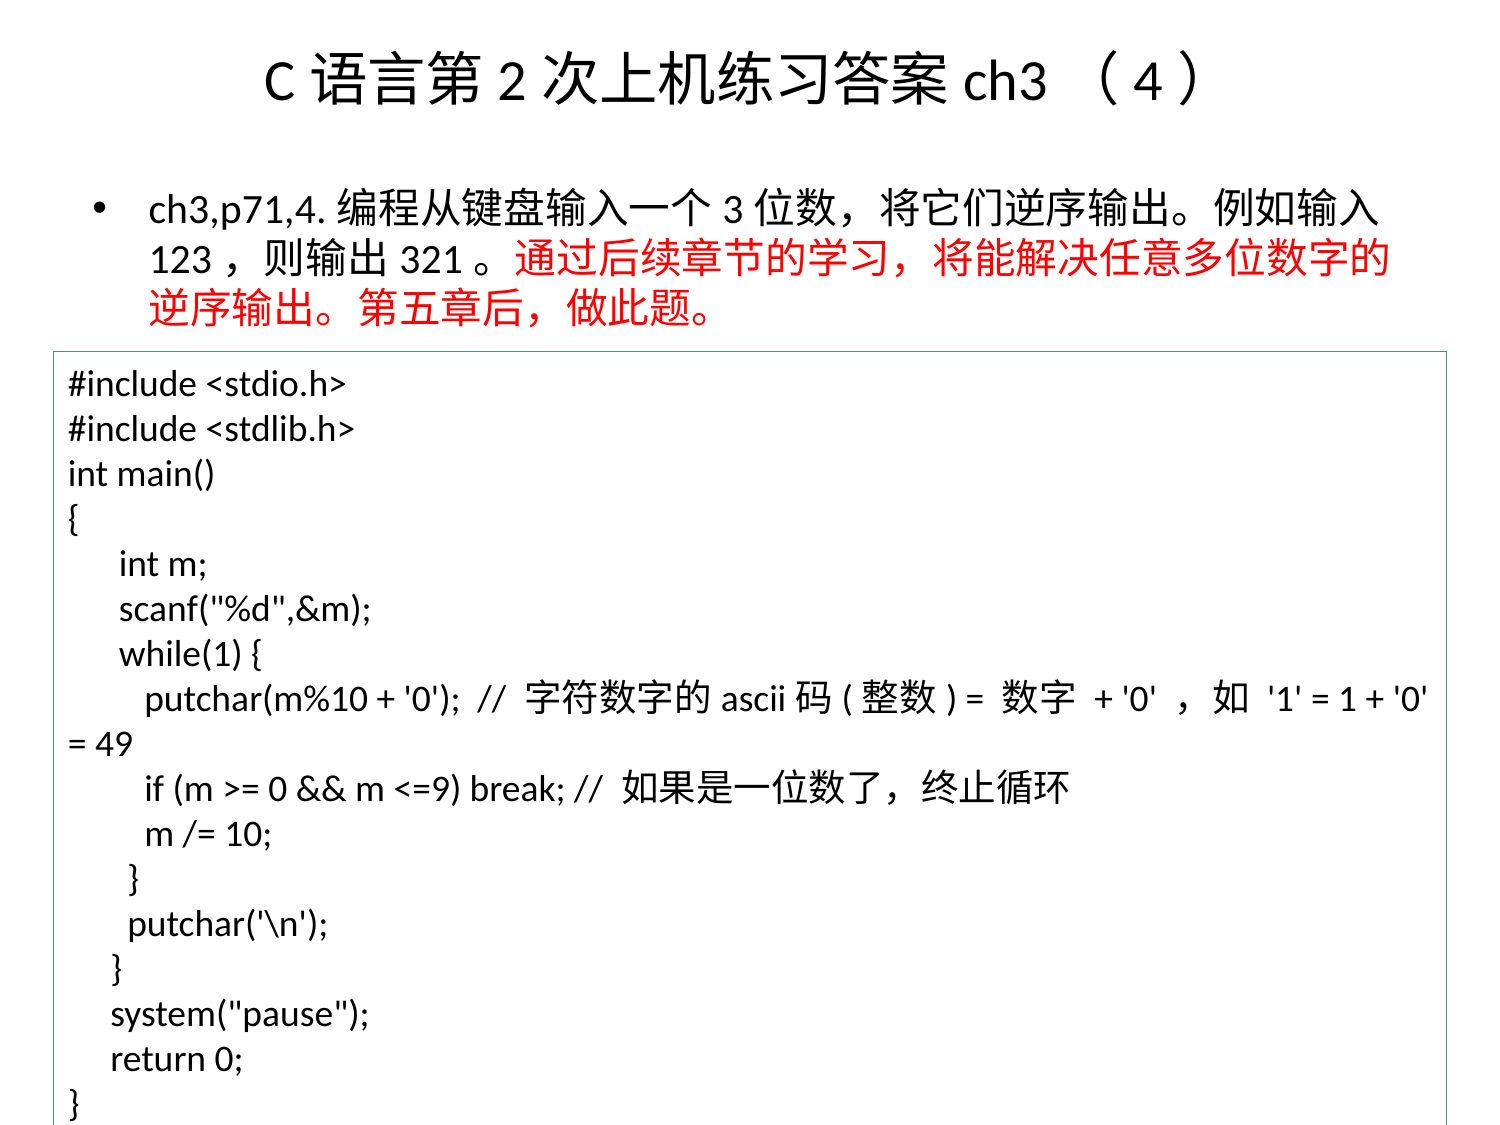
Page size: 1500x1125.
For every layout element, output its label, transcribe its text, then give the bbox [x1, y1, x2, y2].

list ch3,p71,4.编程从键盘输入一个3位数，将它们逆序输出。例如输入123，则输出321。通过后续章节的学习，将能解决任意多位数字的逆序输出。第五章后，做此题。 [77, 174, 1428, 351]
text_box #include <stdio.h> #include <stdlib.h> int main() { int m; scanf("%d",&m); while(1) { putchar(m%10 + '0'); // 字符数字的ascii码(整数) = 数字 + '0' ，如 '1' = 1 + '0' = 49 if (m >= 0 && m <=9) break; // 如果是一位数了，终止循环 m /= 10; } putchar('\n'); } system("pause"); return 0; } [53, 351, 1447, 1125]
title C语言第2次上机练习答案ch3（4） [75, 0, 1425, 172]
